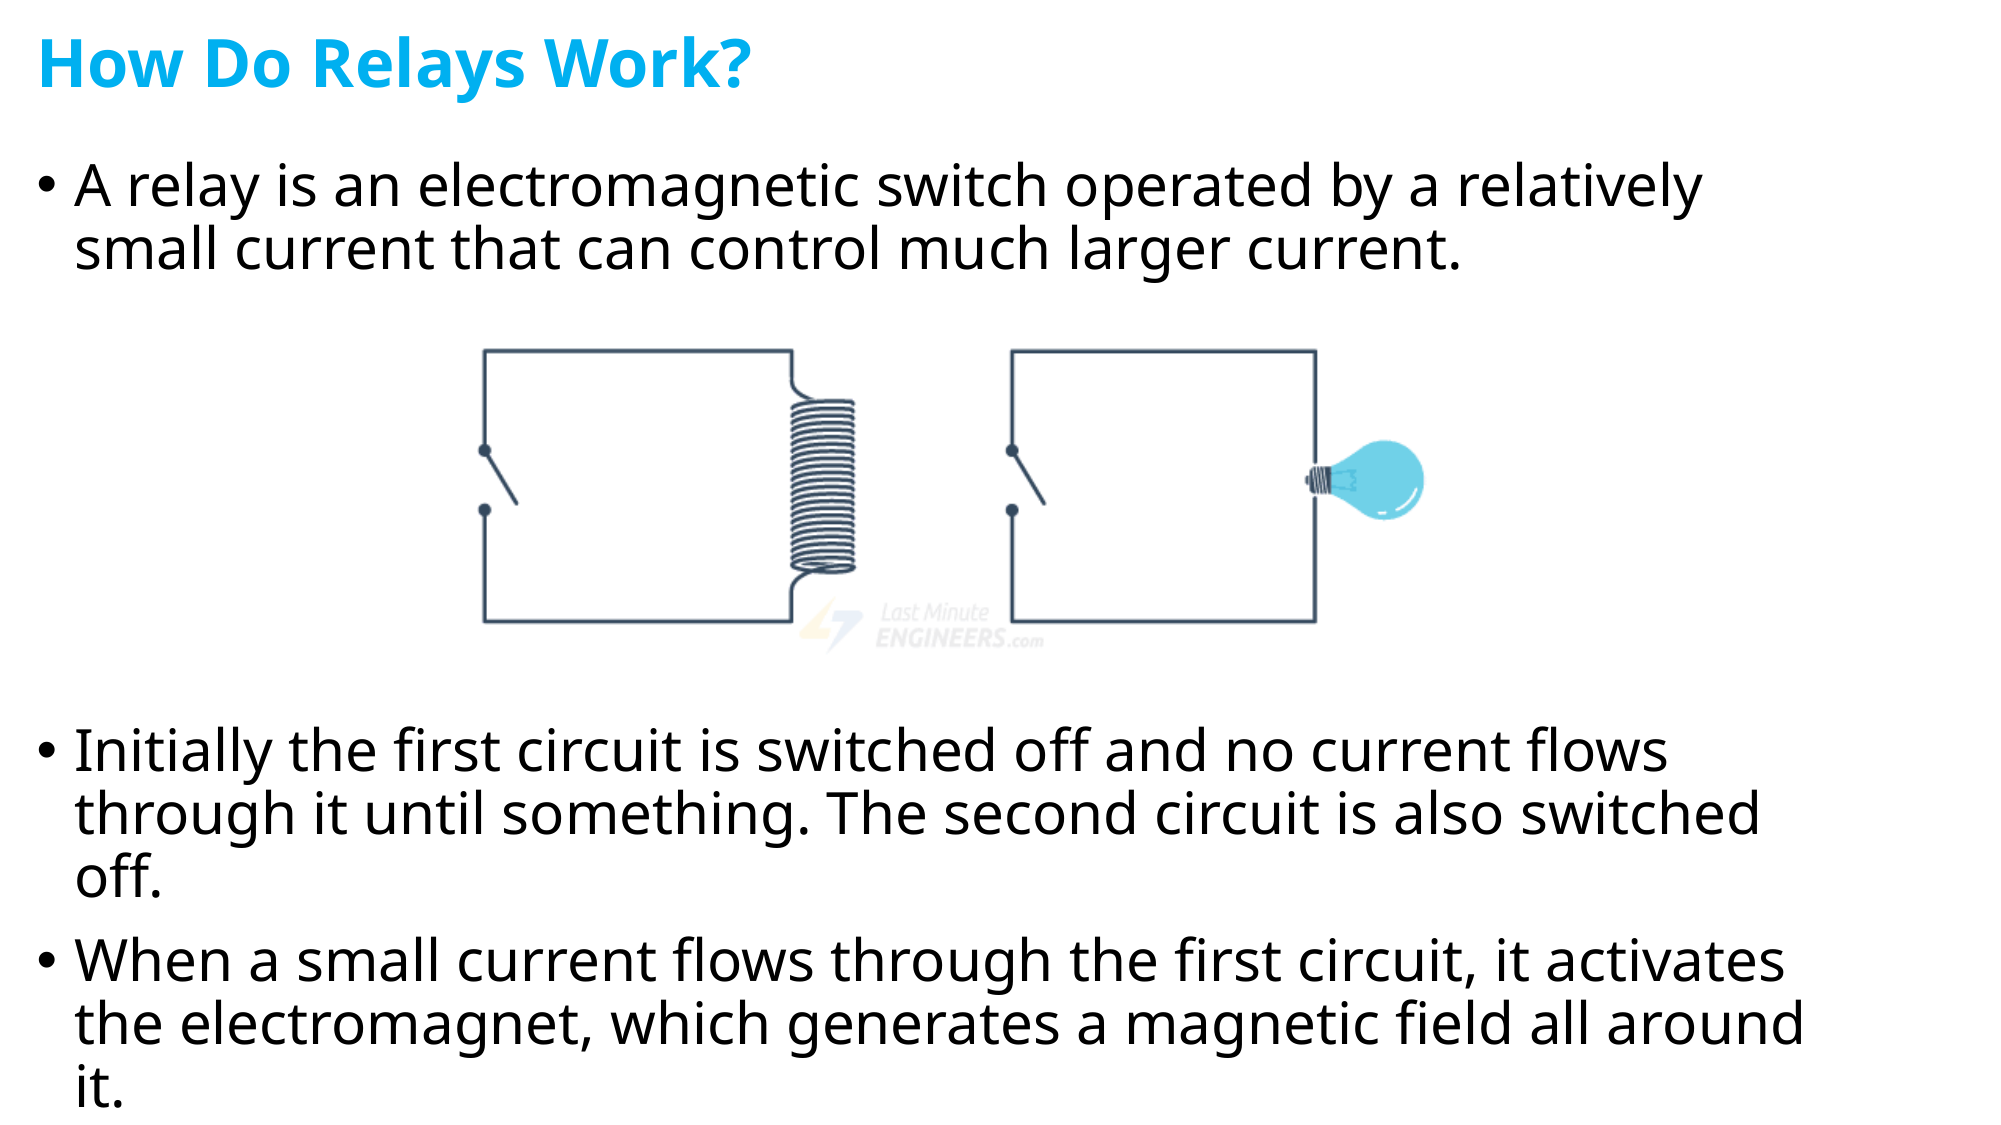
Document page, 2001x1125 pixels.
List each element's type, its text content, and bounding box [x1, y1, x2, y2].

list A relay is an electromagnetic switch operated by a relatively small current that can control much larger current. Initially the first circuit is switched off and no current flows through it until something. The second circuit is also switched off. When a small current flows through the first circuit, it activates the electromagnet, which generates a magnetic field all around it. [21, 148, 1863, 1014]
title How Do Relays Work? [21, 21, 1863, 148]
picture [476, 316, 1427, 661]
